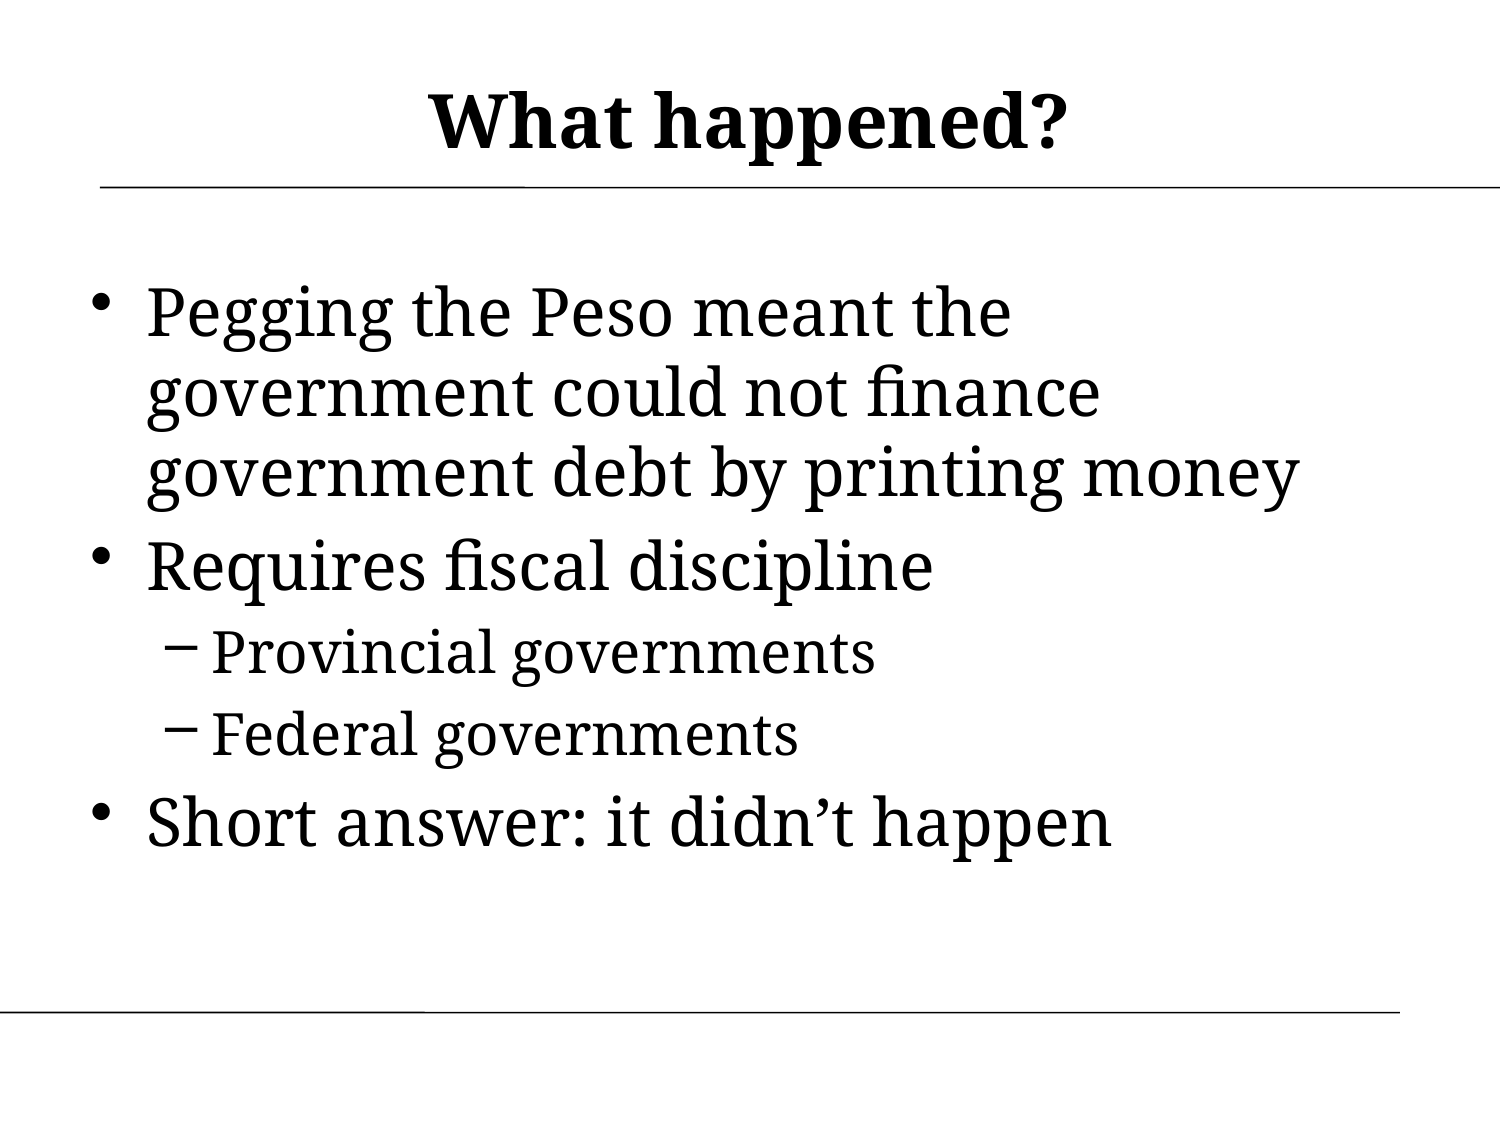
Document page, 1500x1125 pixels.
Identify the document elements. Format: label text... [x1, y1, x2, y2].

title What happened? [74, 49, 1426, 188]
list Pegging the Peso meant the government could not finance government debt by printing money Requires fiscal discipline Provincial governments Federal governments Short answer: it didn’t happen [74, 262, 1426, 1006]
